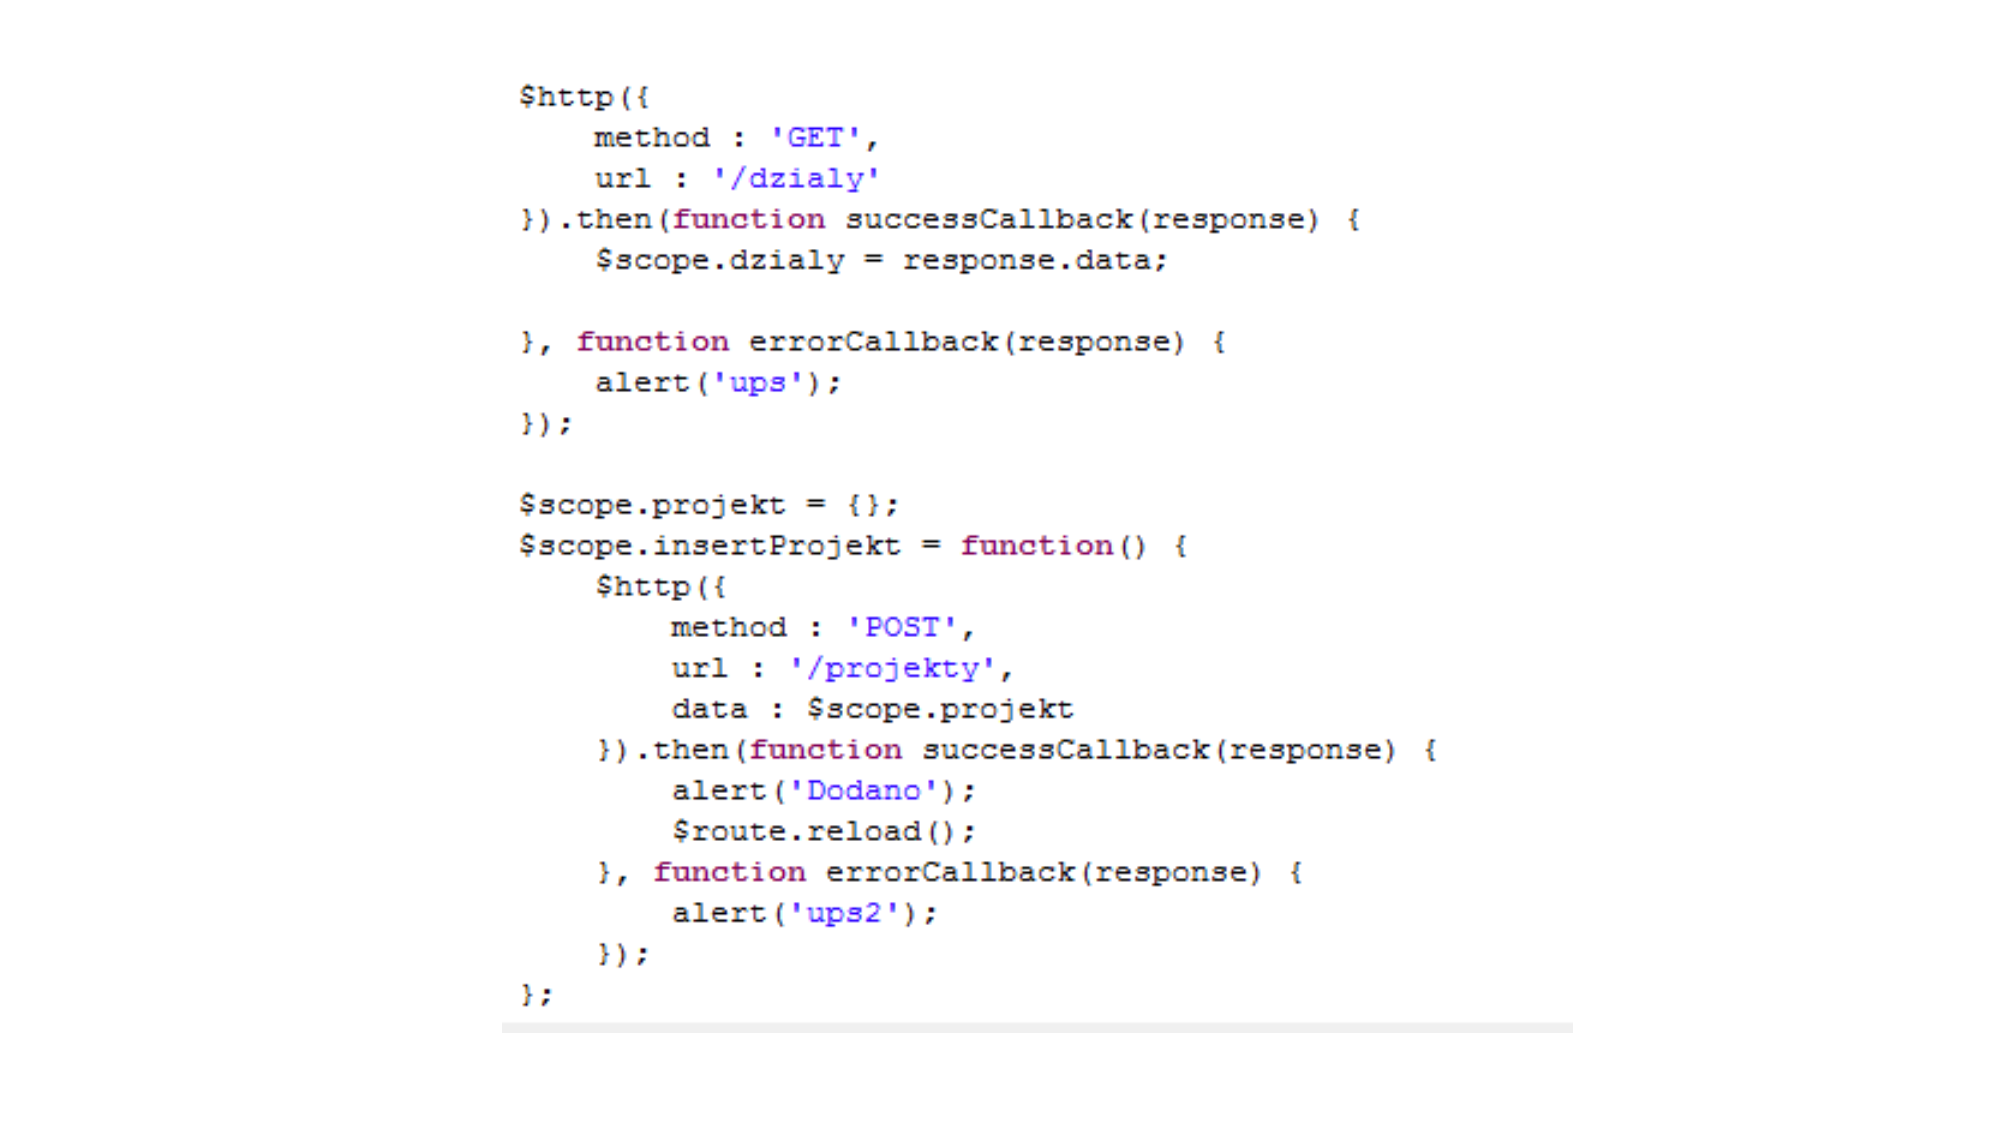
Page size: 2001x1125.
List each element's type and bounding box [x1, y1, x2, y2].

list [502, 80, 1573, 1034]
